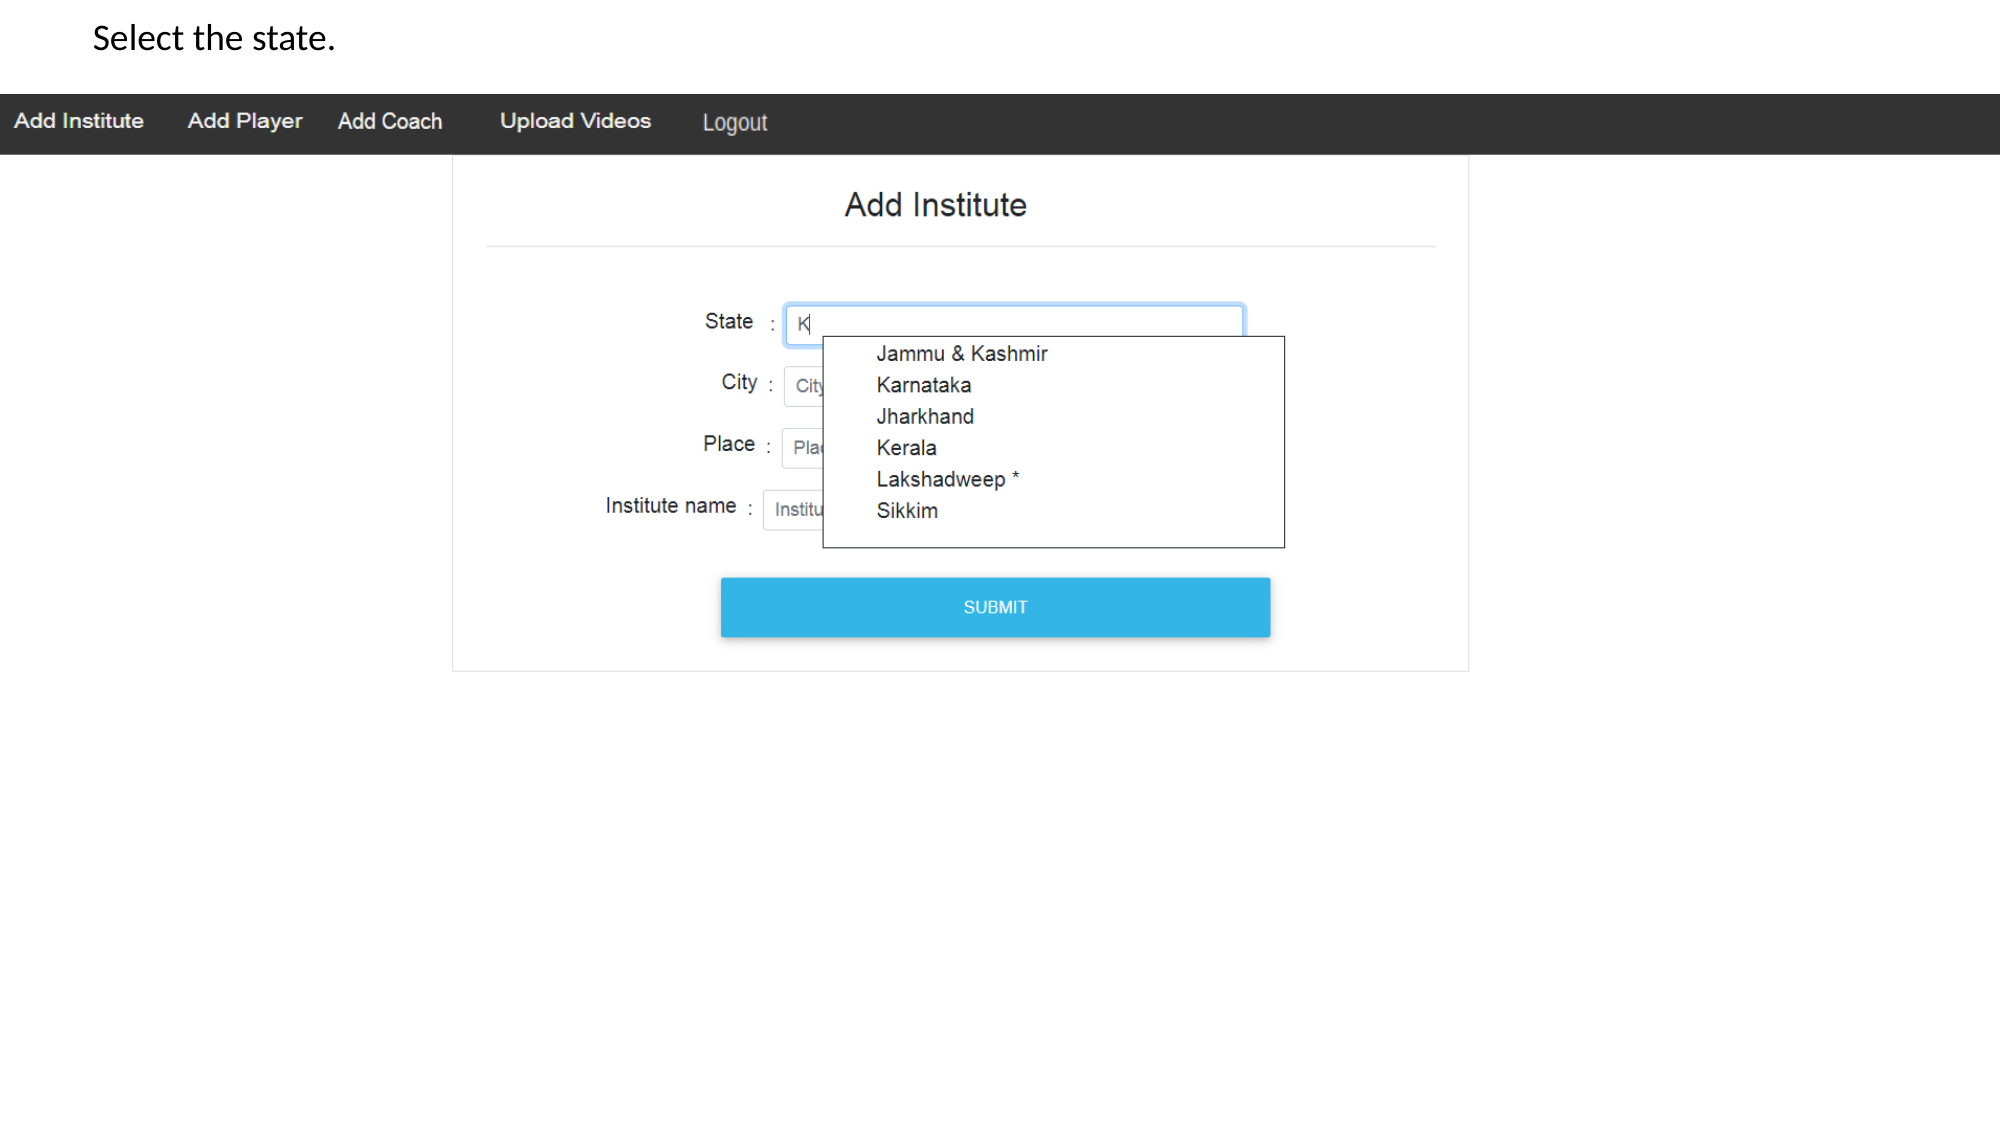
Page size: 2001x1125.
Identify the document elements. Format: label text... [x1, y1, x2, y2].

picture [0, 93, 2000, 1031]
text_box Select the state. [78, 5, 1832, 66]
